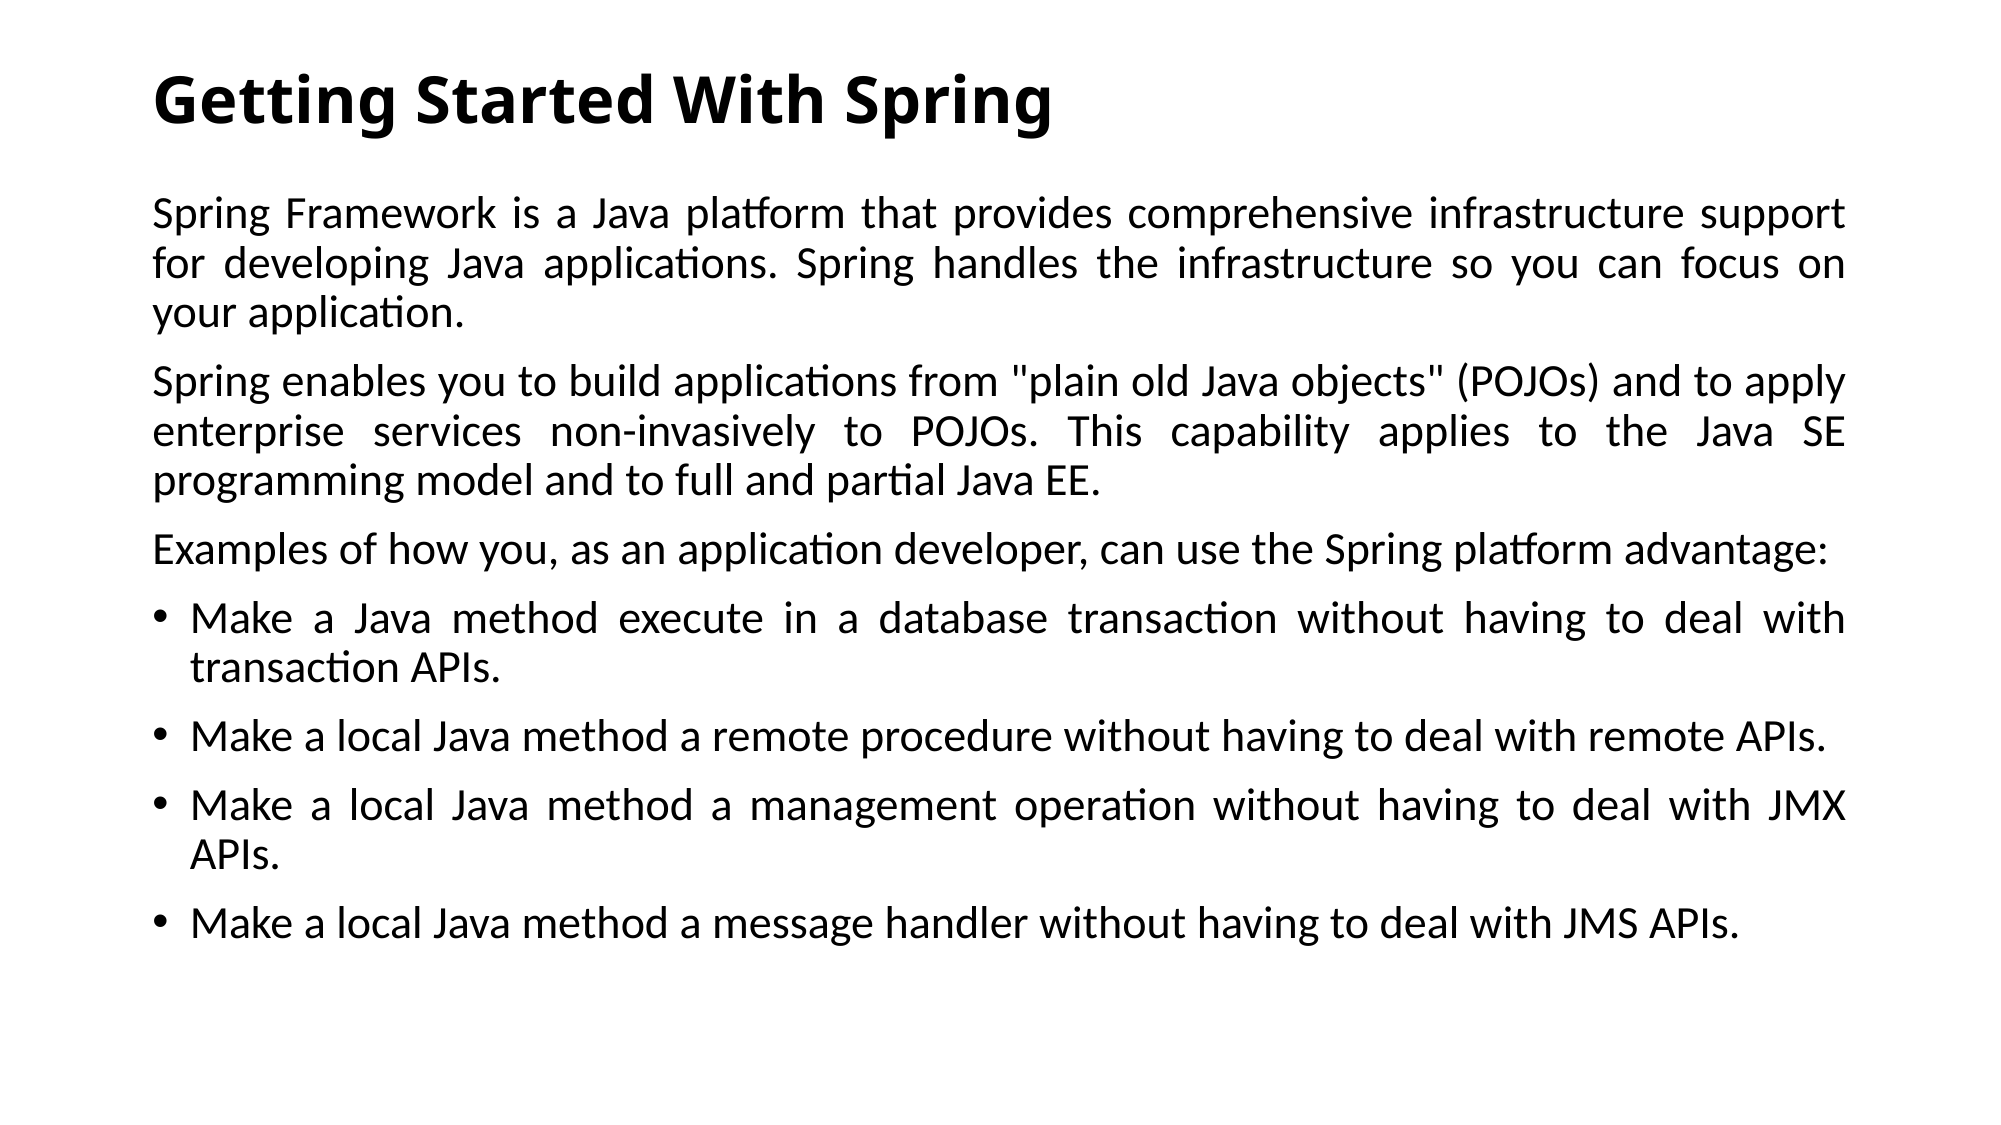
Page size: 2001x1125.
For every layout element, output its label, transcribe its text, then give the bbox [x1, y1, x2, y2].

title Getting Started With Spring [137, 59, 1863, 146]
list Spring Framework is a Java platform that provides comprehensive infrastructure support for developing Java applications. Spring handles the infrastructure so you can focus on your application. Spring enables you to build applications from "plain old Java objects" (POJOs) and to apply enterprise services non-invasively to POJOs. This capability applies to the Java SE programming model and to full and partial Java EE. Examples of how you, as an application developer, can use the Spring platform advantage: Make a Java method execute in a database transaction without having to deal with transaction APIs. Make a local Java method a remote procedure without having to deal with remote APIs. Make a local Java method a management operation without having to deal with JMX APIs. Make a local Java method a message handler without having to deal with JMS APIs. [137, 181, 1863, 1014]
